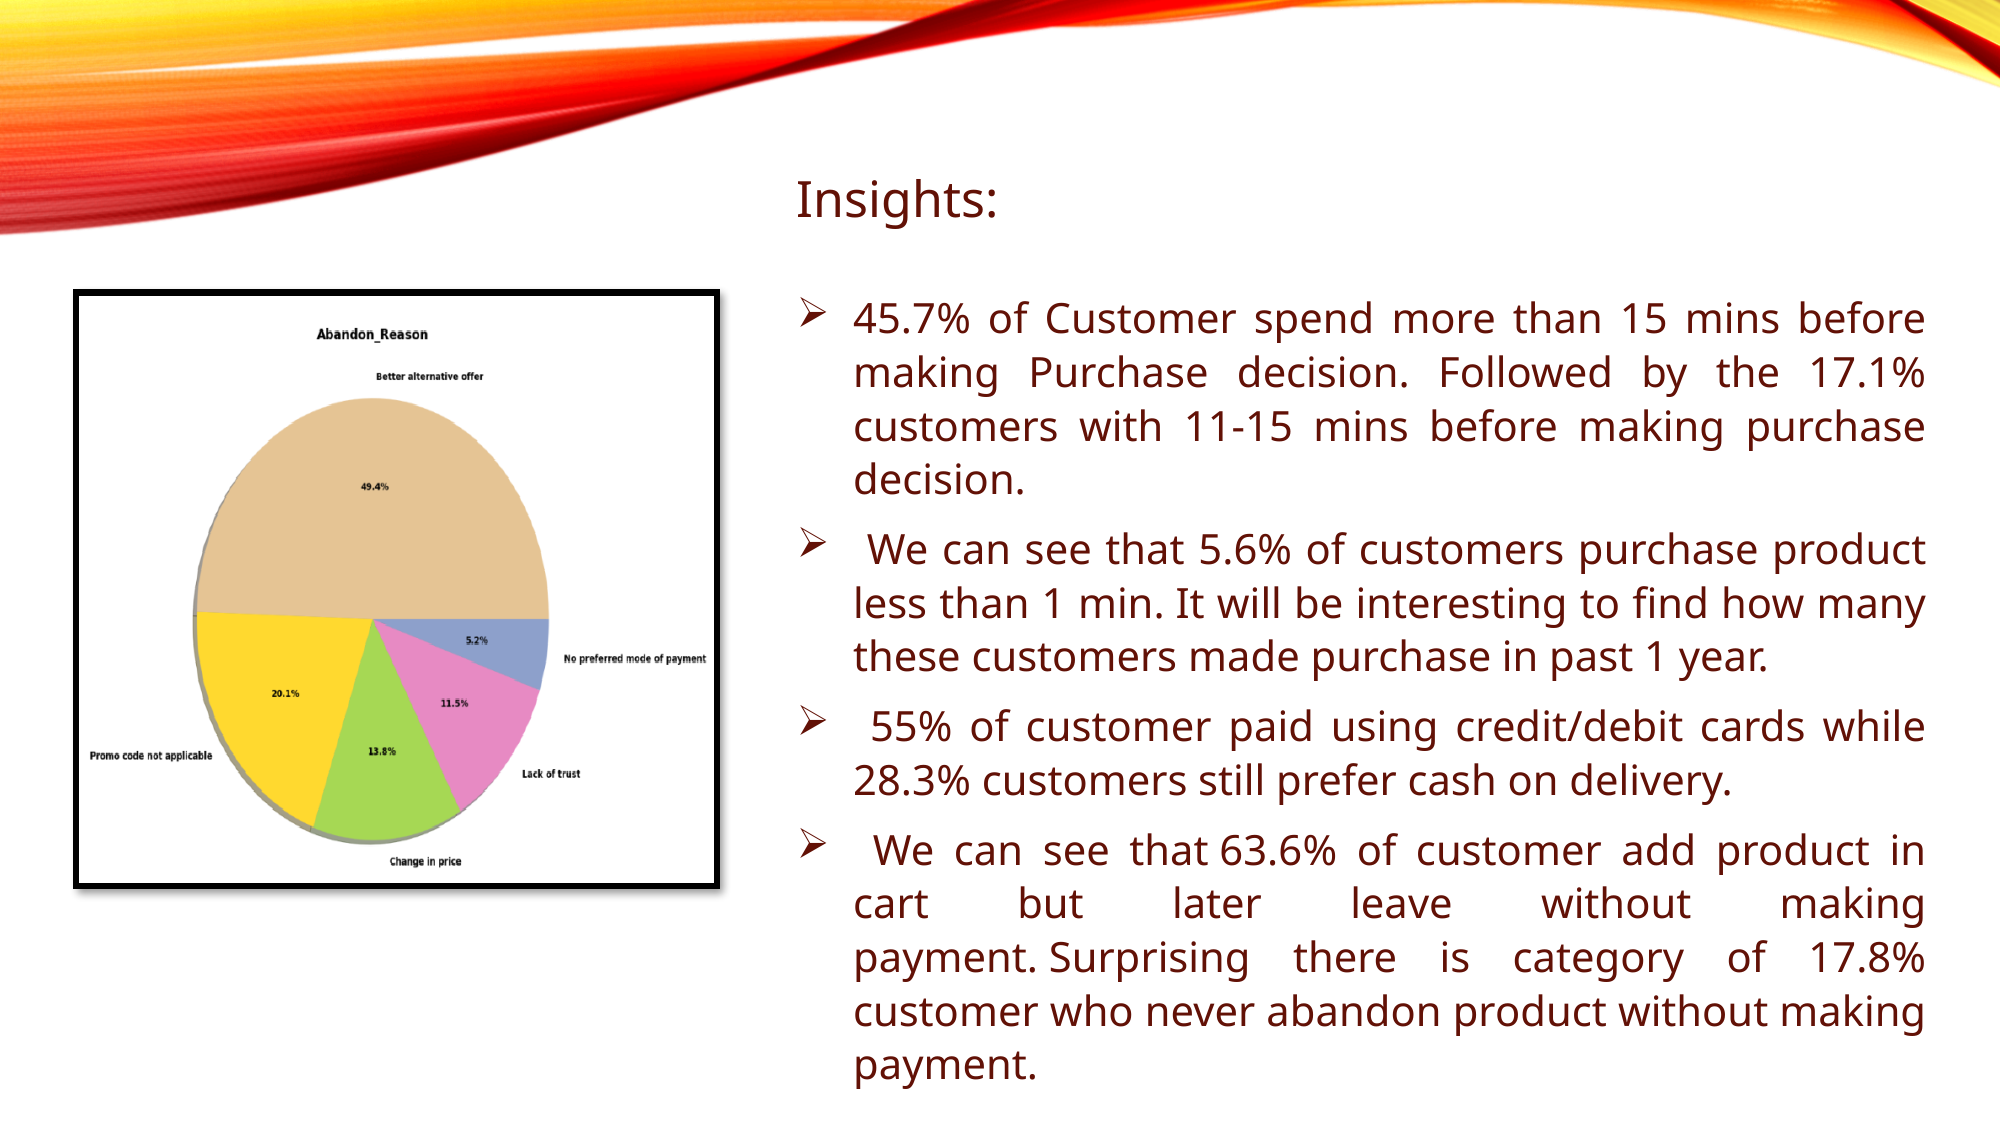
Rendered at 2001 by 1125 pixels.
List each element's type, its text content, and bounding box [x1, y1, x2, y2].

picture [0, 0, 2000, 237]
picture [79, 295, 714, 884]
text_box Insights: 45.7% of Customer spend more than 15 mins before making Purchase decision. Followed by the 17.1% customers with 11-15 mins before making purchase decision. We can see that 5.6% of customers purchase product less than 1 min. It will be interesting to find how many these customers made purchase in past 1 year. 55% of customer paid using credit/debit cards while 28.3% customers still prefer cash on delivery. We can see that 63.6% of customer add product in cart but later leave without making payment. Surprising there is category of 17.8% customer who never abandon product without making payment. [782, 155, 1942, 1125]
